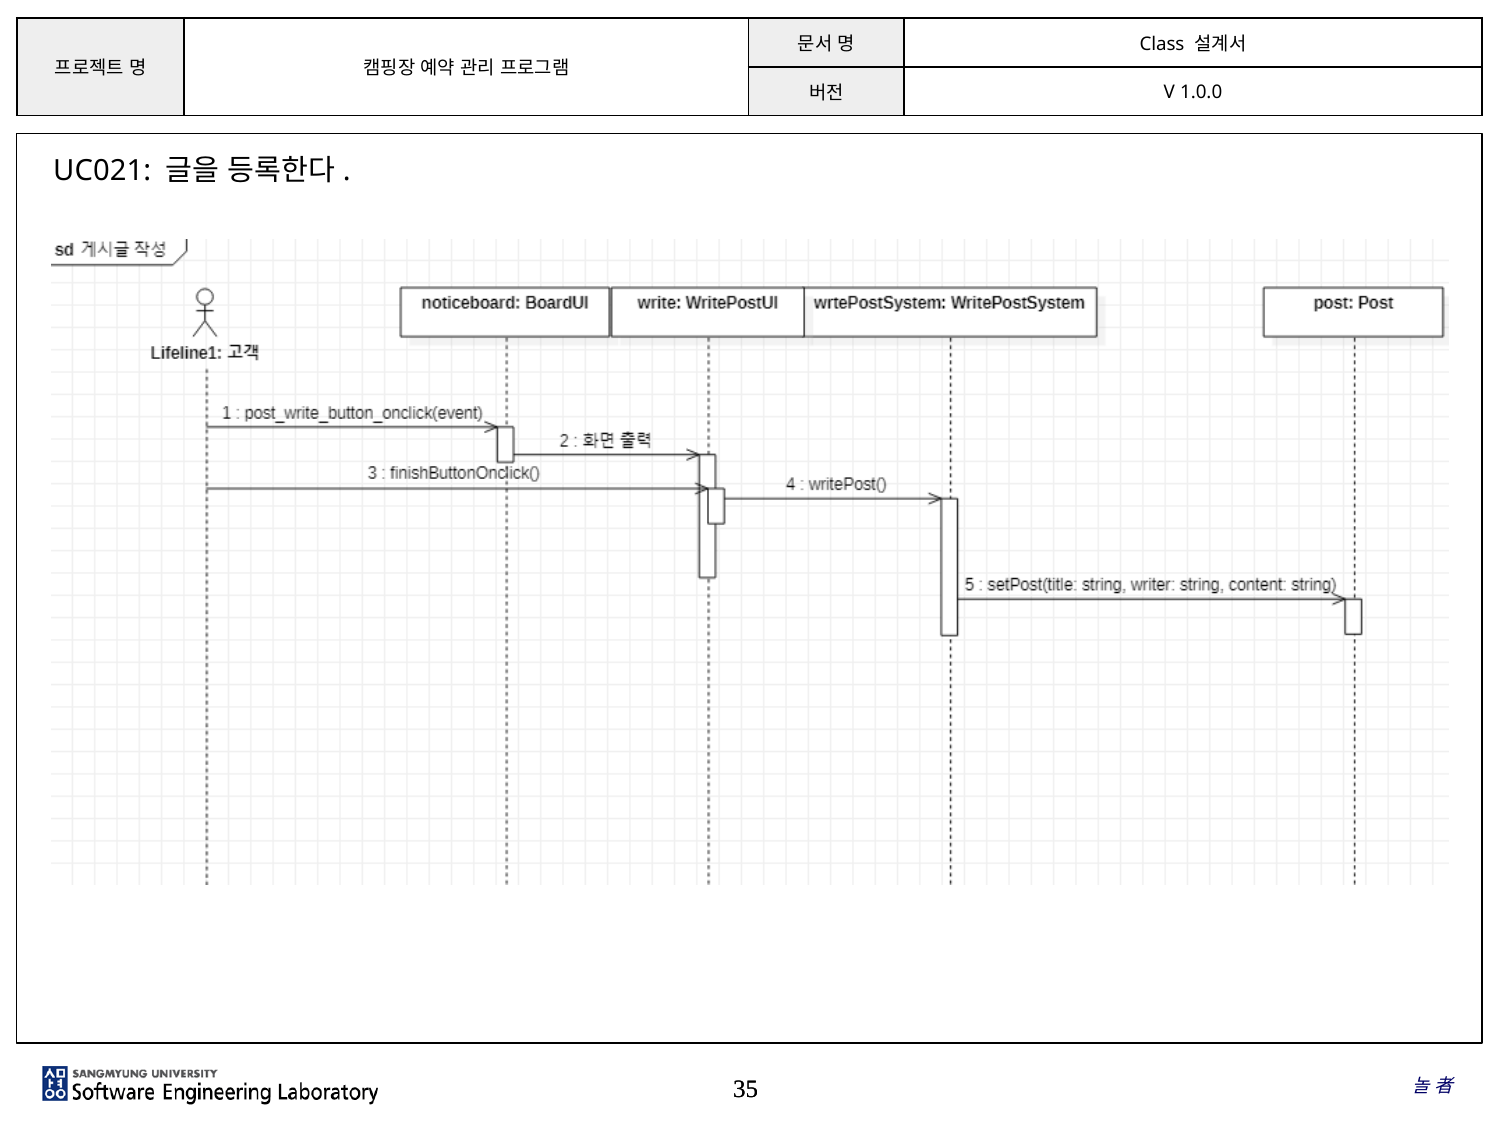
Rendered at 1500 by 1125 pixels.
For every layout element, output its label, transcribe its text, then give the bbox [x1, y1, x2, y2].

text_box UC021: 글을 등록한다. [38, 143, 580, 194]
picture [51, 239, 1449, 886]
picture [42, 1066, 382, 1106]
footer 놀 者 [994, 1060, 1454, 1110]
